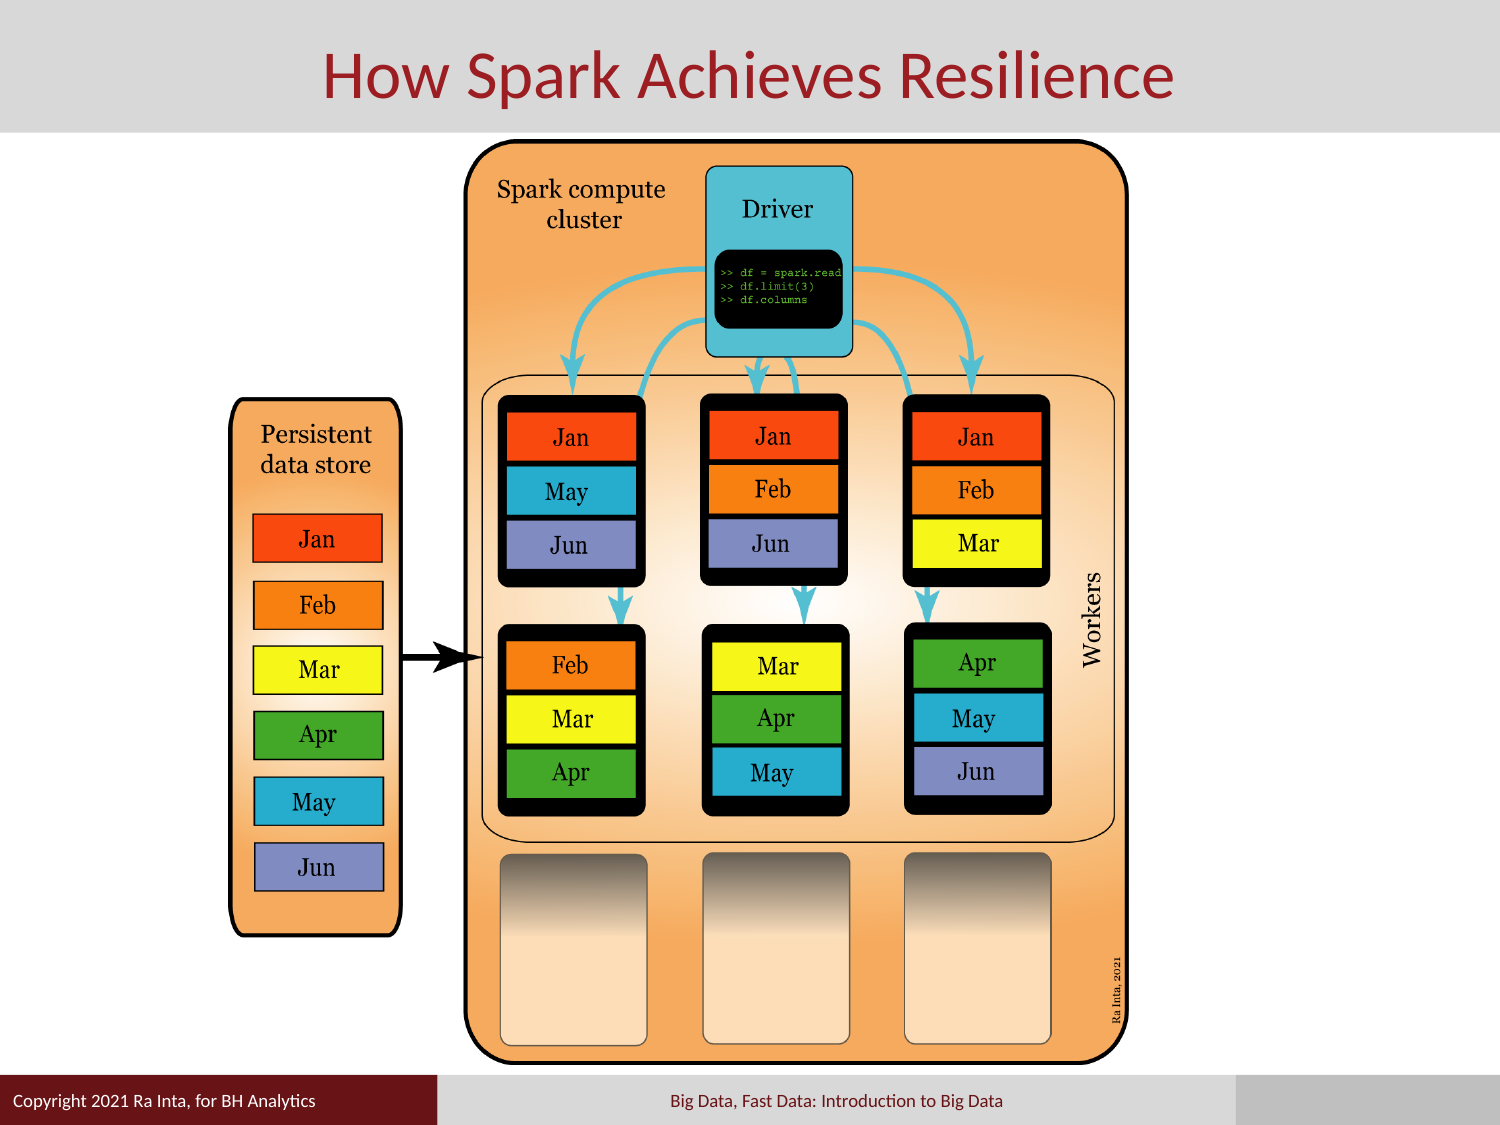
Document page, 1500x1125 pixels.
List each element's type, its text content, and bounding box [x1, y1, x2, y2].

title How Spark Achieves Resilience [0, 4, 1500, 138]
picture [227, 139, 1129, 1065]
